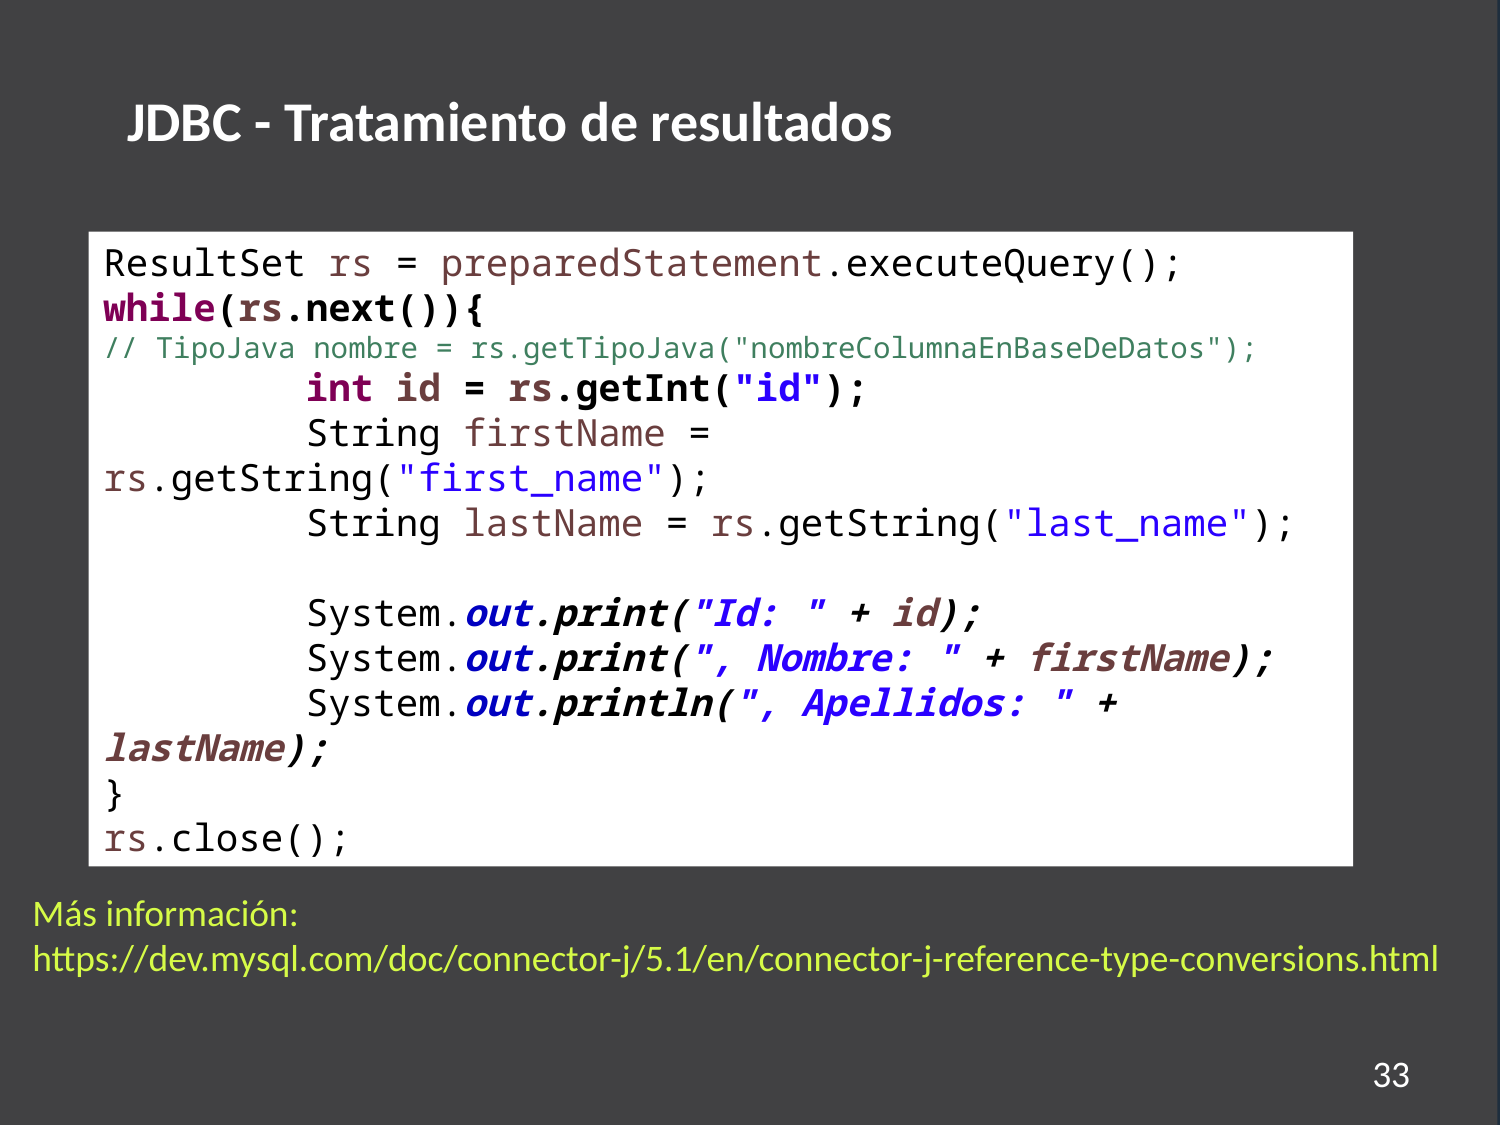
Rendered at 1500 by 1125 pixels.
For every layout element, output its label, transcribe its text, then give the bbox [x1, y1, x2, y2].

text_box Más información: https://dev.mysql.com/doc/connector-j/5.1/en/connector-j-reference-type-conversions.html [17, 881, 1483, 987]
list JDBC - Tratamiento de resultados [112, 78, 1329, 161]
text_box ResultSet rs = preparedStatement.executeQuery(); while(rs.next()){ // TipoJava nombre = rs.getTipoJava("nombreColumnaEnBaseDeDatos"); int id = rs.getInt("id"); String firstName = rs.getString("first_name"); String lastName = rs.getString("last_name"); System.out.print("Id: " + id); System.out.print(", Nombre: " + firstName); System.out.println(", Apellidos: " + lastName); } rs.close(); [88, 231, 1354, 867]
text_box 33 [1281, 1042, 1425, 1103]
